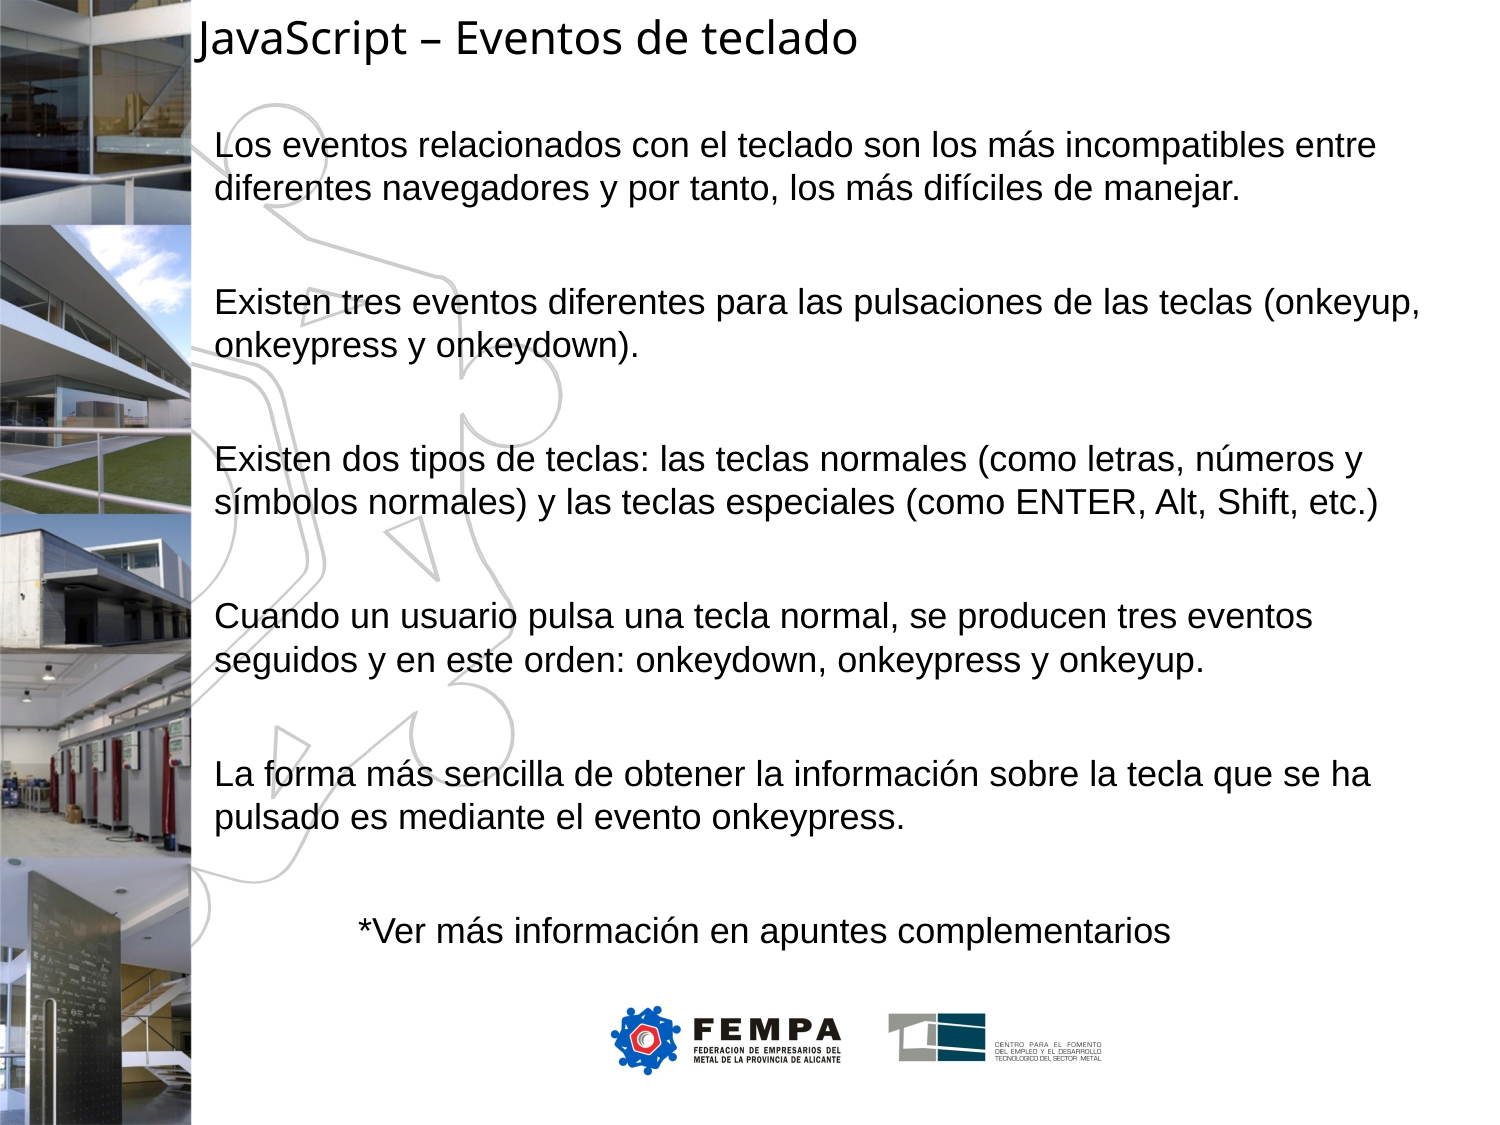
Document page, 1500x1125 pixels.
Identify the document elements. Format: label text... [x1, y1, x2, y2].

text_box [73, 230, 206, 295]
picture [0, 0, 1500, 1125]
text_box Los eventos relacionados con el teclado son los más incompatibles entre diferentes navegadores y por tanto, los más difíciles de manejar. Existen tres eventos diferentes para las pulsaciones de las teclas (onkeyup, onkeypress y onkeydown). Existen dos tipos de teclas: las teclas normales (como letras, números y símbolos normales) y las teclas especiales (como ENTER, Alt, Shift, etc.) Cuando un usuario pulsa una tecla normal, se producen tres eventos seguidos y en este orden: onkeydown, onkeypress y onkeyup. La forma más sencilla de obtener la información sobre la tecla que se ha pulsado es mediante el evento onkeypress. *Ver más información en apuntes complementarios [206, 113, 1467, 966]
list JavaScript – Eventos de teclado [183, 1, 1436, 67]
